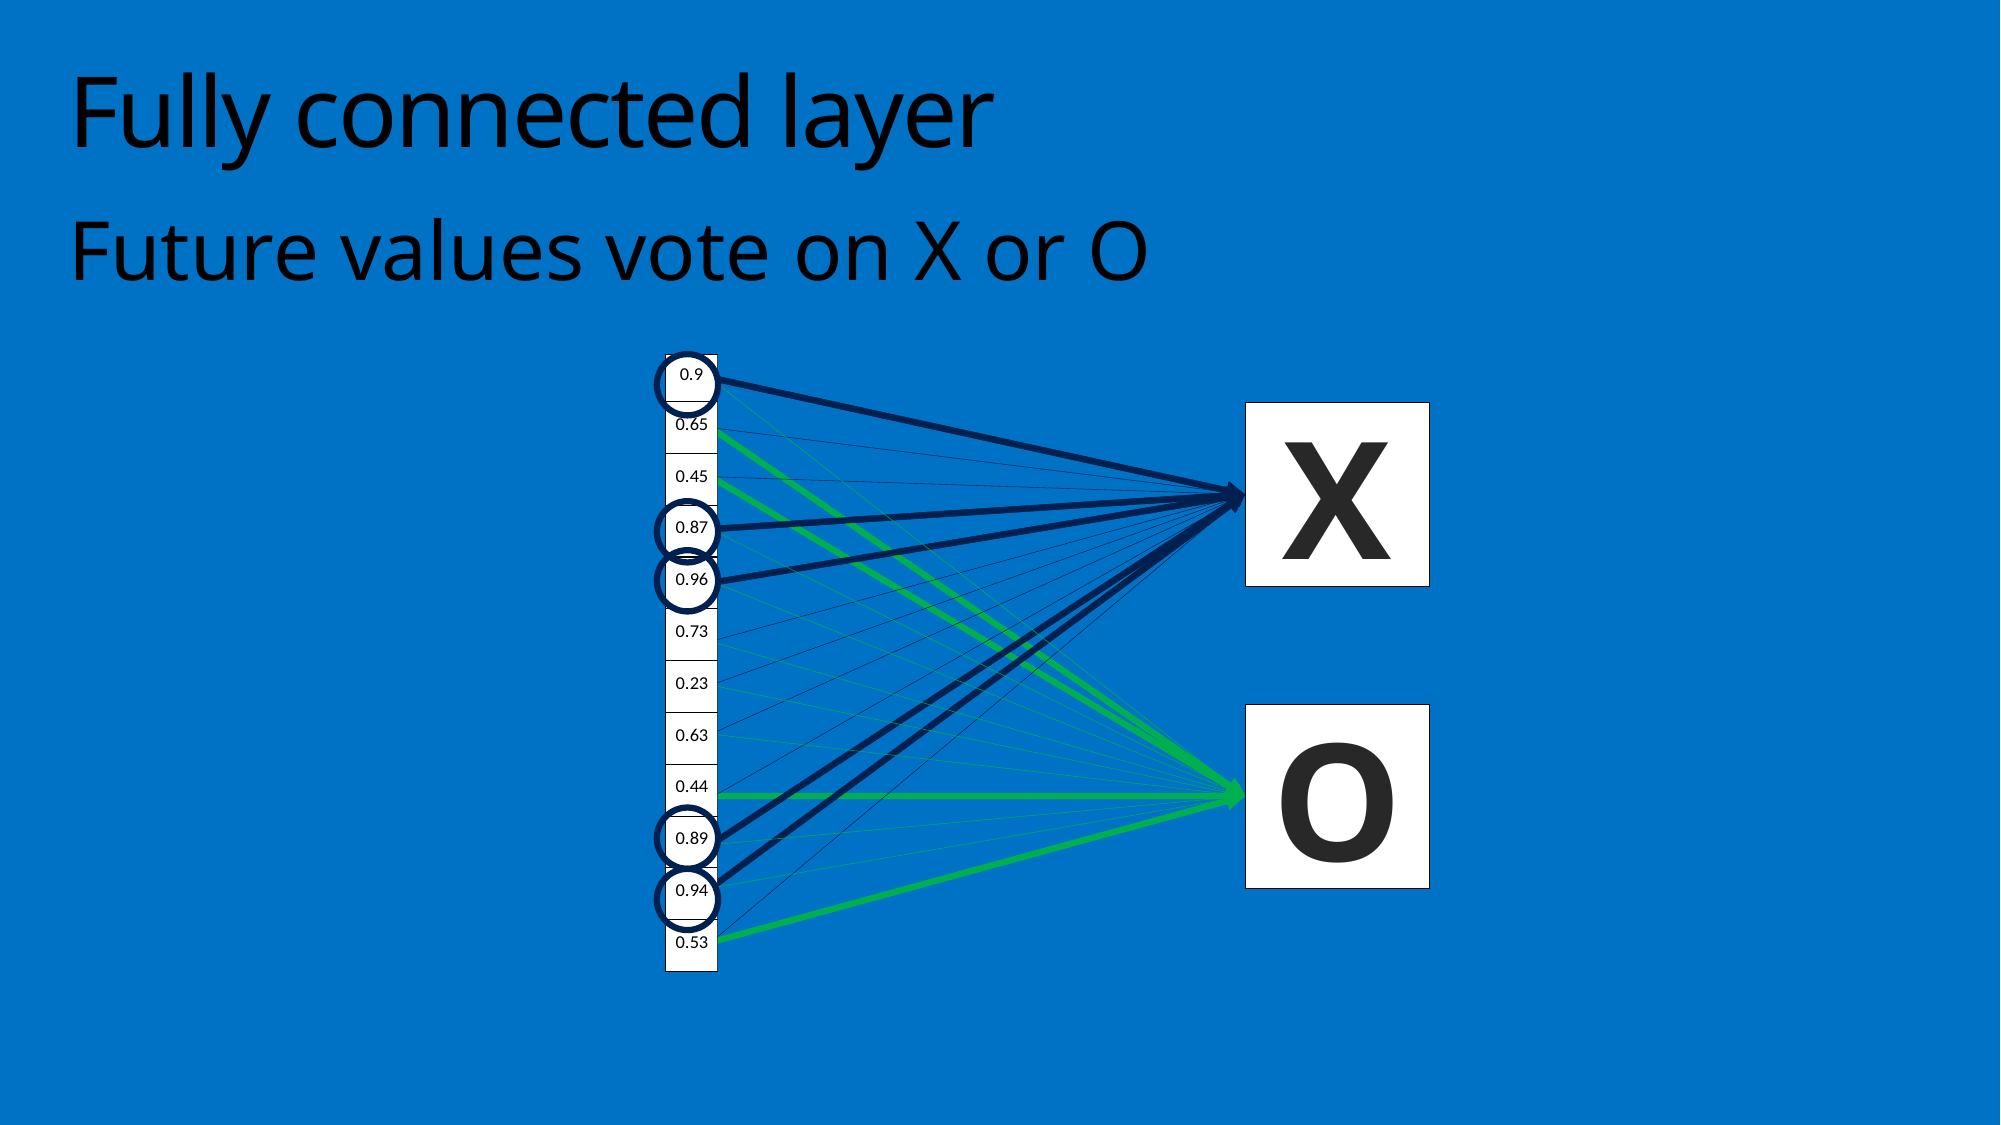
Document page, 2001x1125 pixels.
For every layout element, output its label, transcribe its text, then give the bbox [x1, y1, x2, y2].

text_box [655, 878, 664, 921]
text_box [655, 510, 664, 553]
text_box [719, 378, 1246, 528]
text_box [655, 363, 664, 406]
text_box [719, 733, 1246, 795]
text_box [719, 528, 1246, 582]
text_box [719, 889, 1246, 943]
text_box O [1246, 703, 1430, 889]
title Fully connected layer [44, 47, 1957, 196]
text_box X [1246, 402, 1430, 587]
text_box [655, 559, 664, 602]
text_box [719, 641, 1246, 684]
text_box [719, 684, 1246, 733]
picture [664, 353, 719, 973]
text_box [719, 795, 1246, 889]
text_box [719, 582, 1246, 641]
list Future values vote on X or O [44, 195, 1956, 314]
text_box [655, 817, 664, 860]
